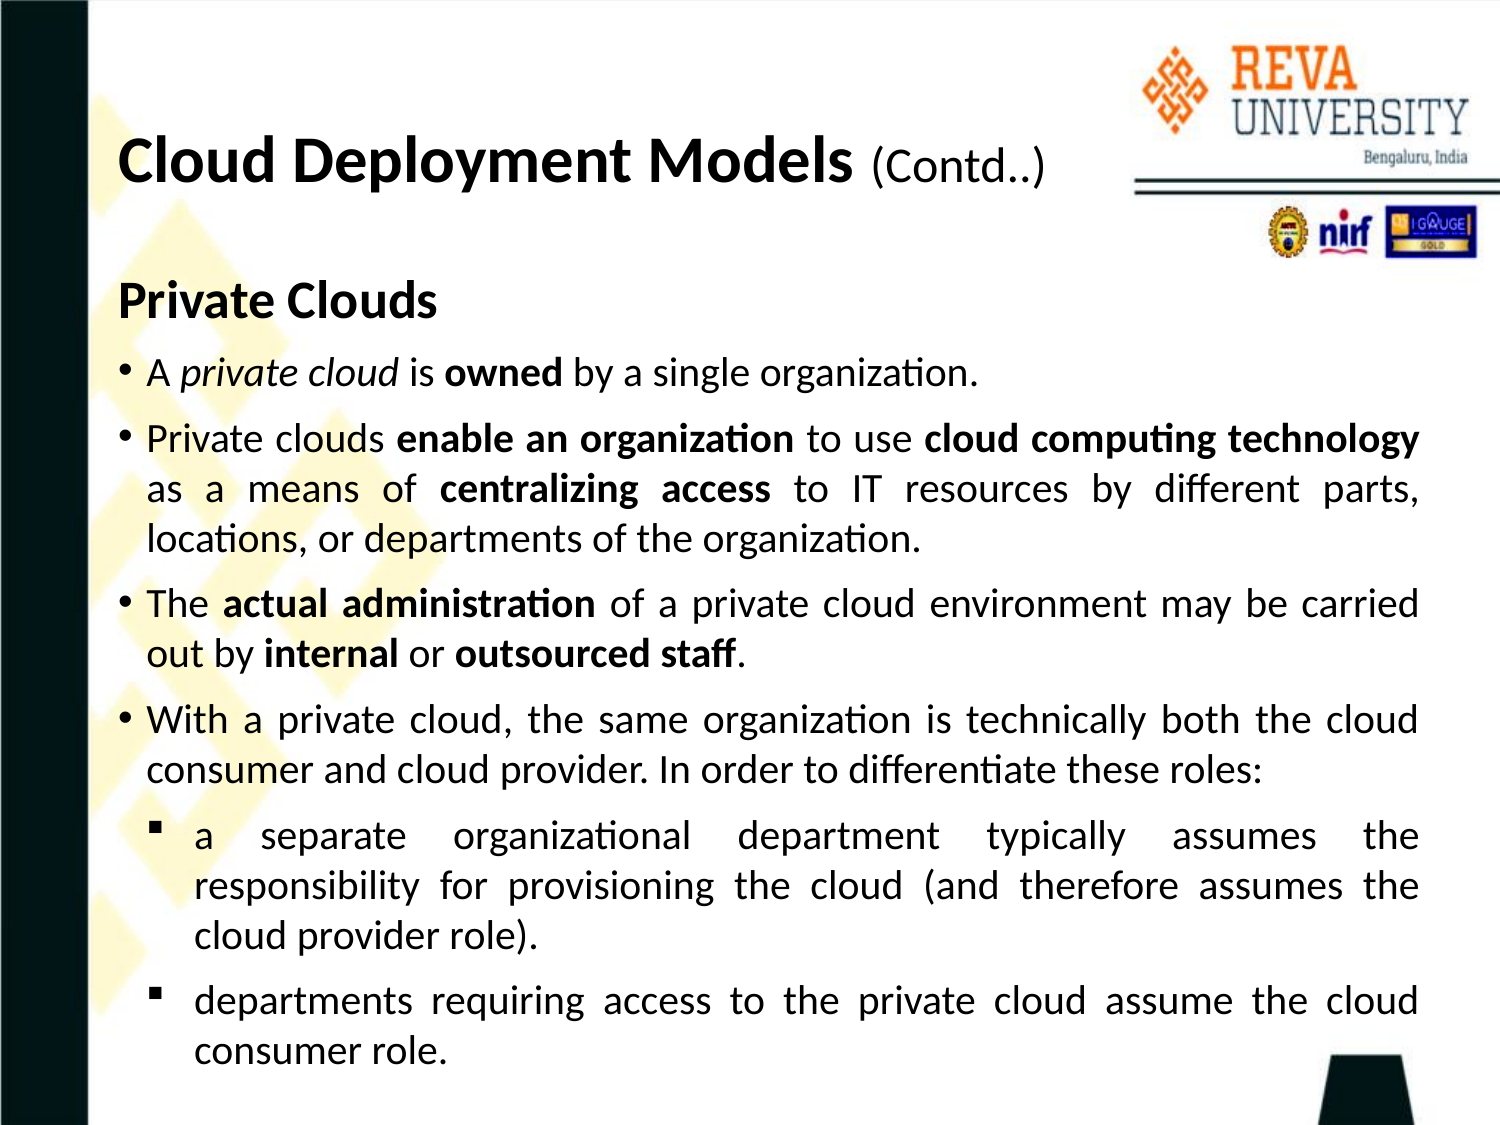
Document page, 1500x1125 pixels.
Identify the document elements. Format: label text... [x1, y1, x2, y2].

title Cloud Deployment Models (Contd..) [103, 51, 1397, 256]
list Private Clouds A private cloud is owned by a single organization. Private clouds enable an organization to use cloud computing technology as a means of centralizing access to IT resources by different parts, locations, or departments of the organization. The actual administration of a private cloud environment may be carried out by internal or outsourced staff. With a private cloud, the same organization is technically both the cloud consumer and cloud provider. In order to differentiate these roles: a separate organizational department typically assumes the responsibility for provisioning the cloud (and therefore assumes the cloud provider role). departments requiring access to the private cloud assume the cloud consumer role. [103, 256, 1436, 1046]
picture [0, 0, 1500, 1125]
